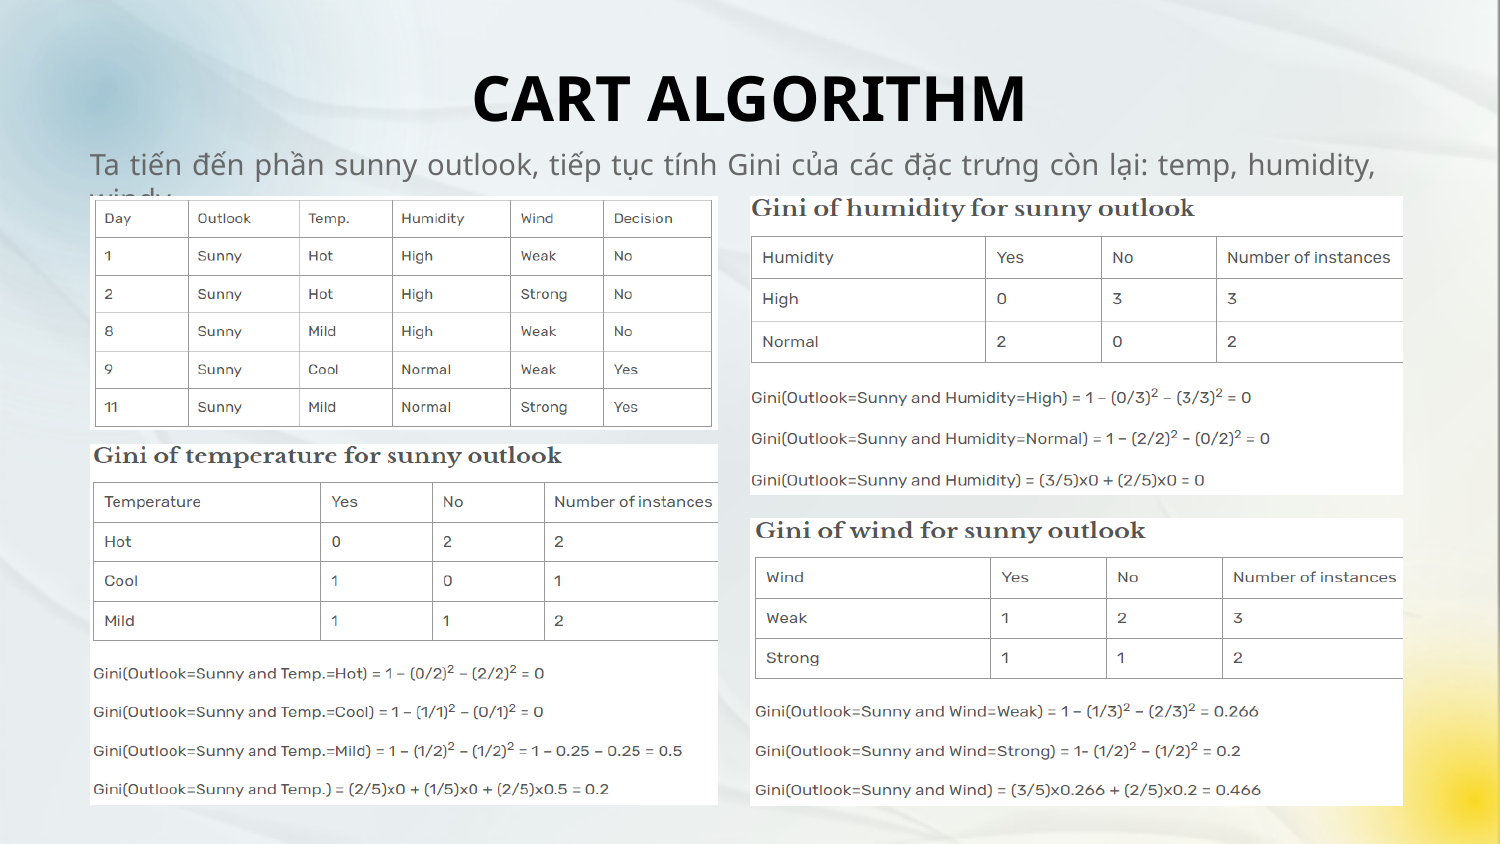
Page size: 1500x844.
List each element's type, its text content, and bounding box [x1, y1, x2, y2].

text_box [75, 224, 84, 233]
picture [0, 0, 1500, 844]
title CART ALGORITHM [75, 56, 1425, 136]
text_box Ta tiến đến phần sunny outlook, tiếp tục tính Gini của các đặc trưng còn lại: temp, humidity, windy [75, 138, 1392, 224]
